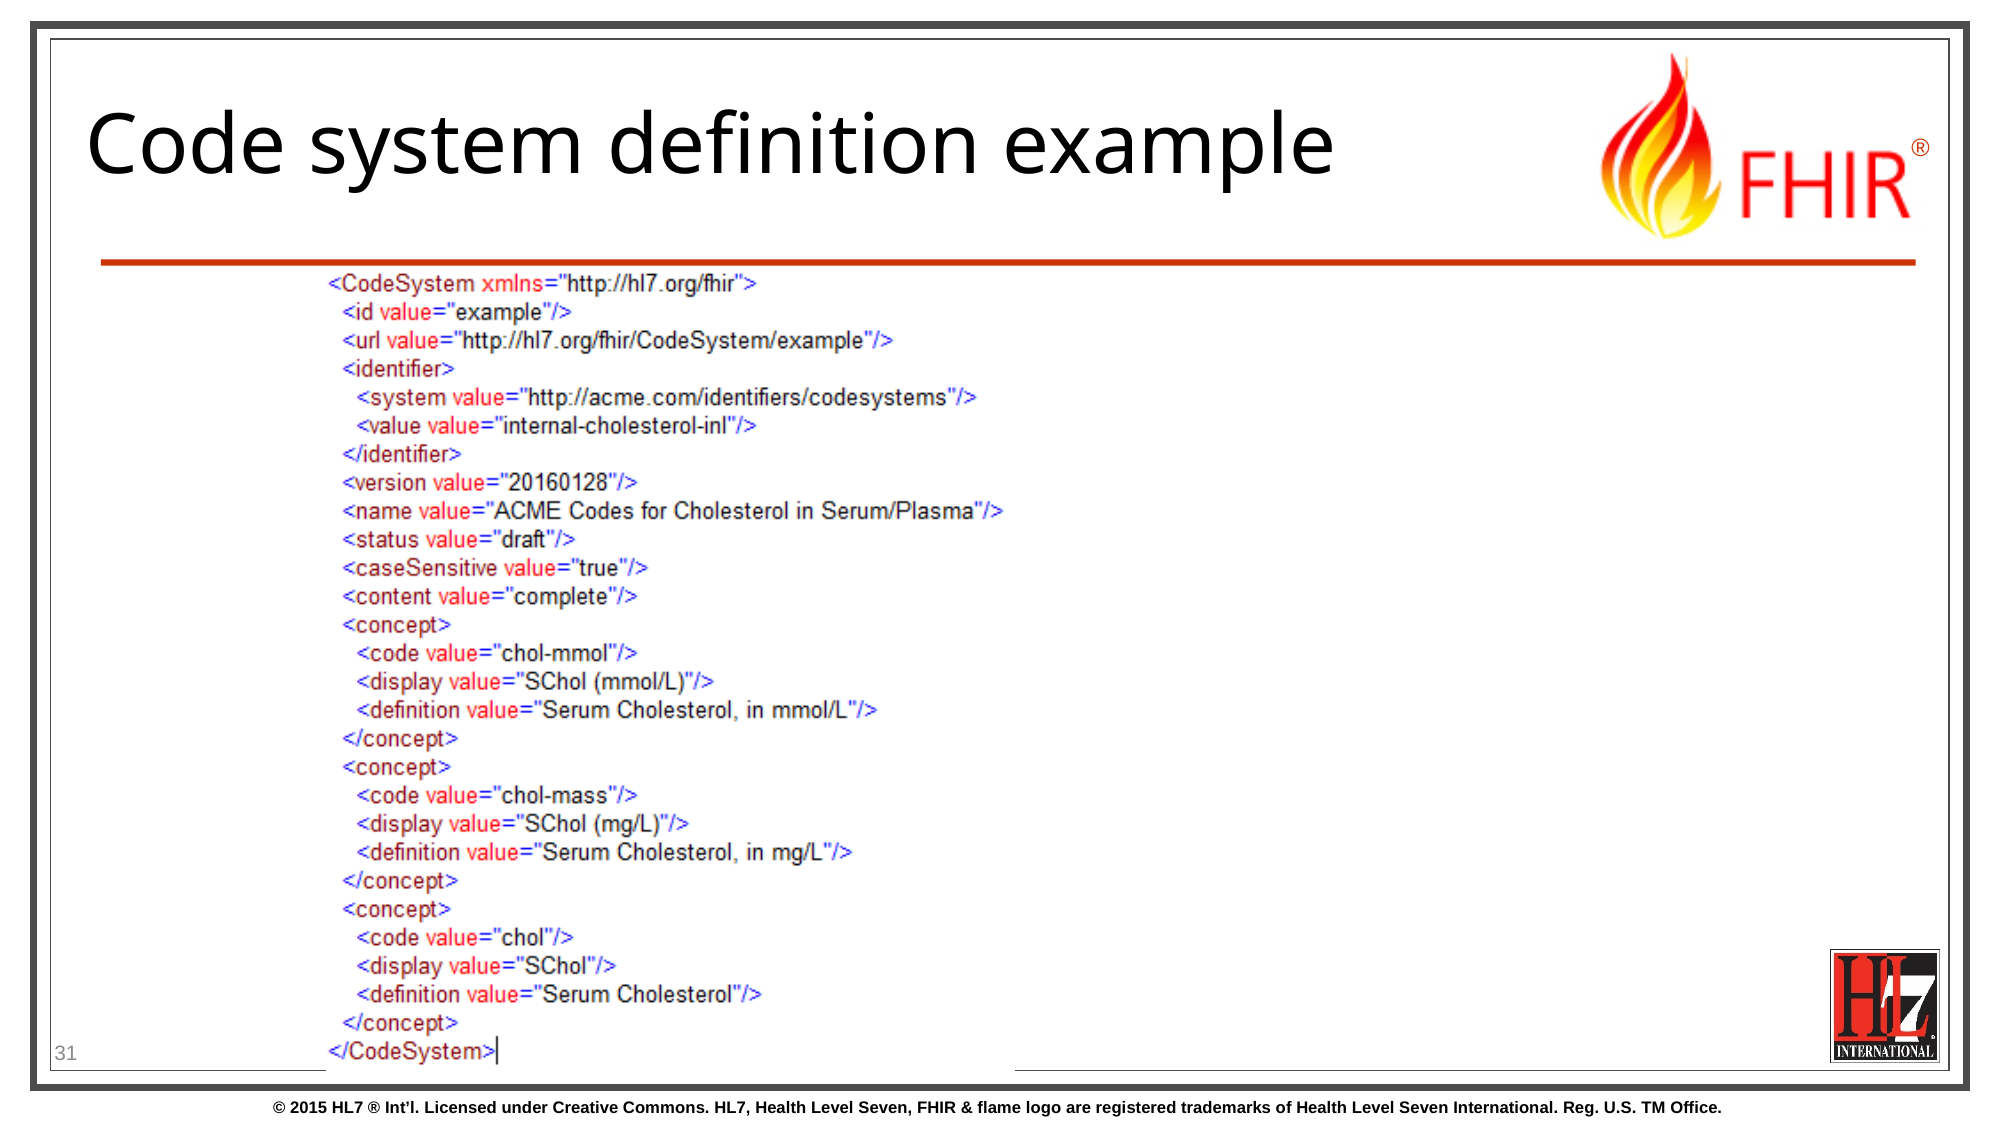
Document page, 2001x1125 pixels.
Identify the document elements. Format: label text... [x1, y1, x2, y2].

title Code system definition example [70, 54, 1595, 244]
picture [1588, 42, 1923, 249]
slide_number 31 [39, 1034, 197, 1071]
picture [1830, 949, 1940, 1063]
picture [326, 267, 1015, 1072]
